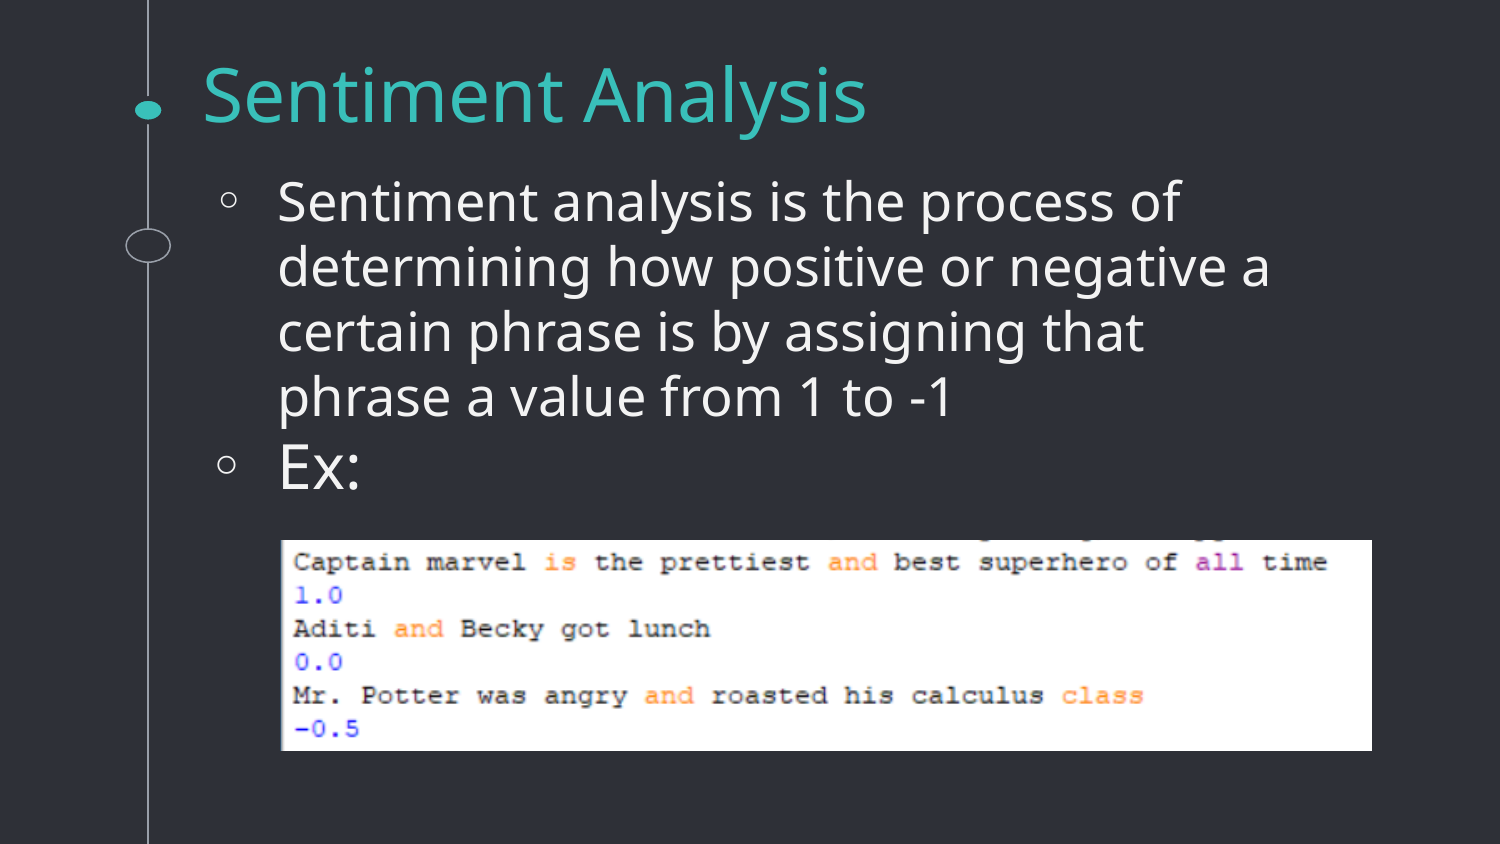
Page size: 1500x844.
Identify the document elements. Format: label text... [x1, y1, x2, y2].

list Sentiment analysis is the process of determining how positive or negative a certain phrase is by assigning that phrase a value from 1 to -1 Ex: [187, 152, 1313, 764]
picture [280, 539, 1372, 751]
title Sentiment Analysis [187, 95, 1313, 152]
